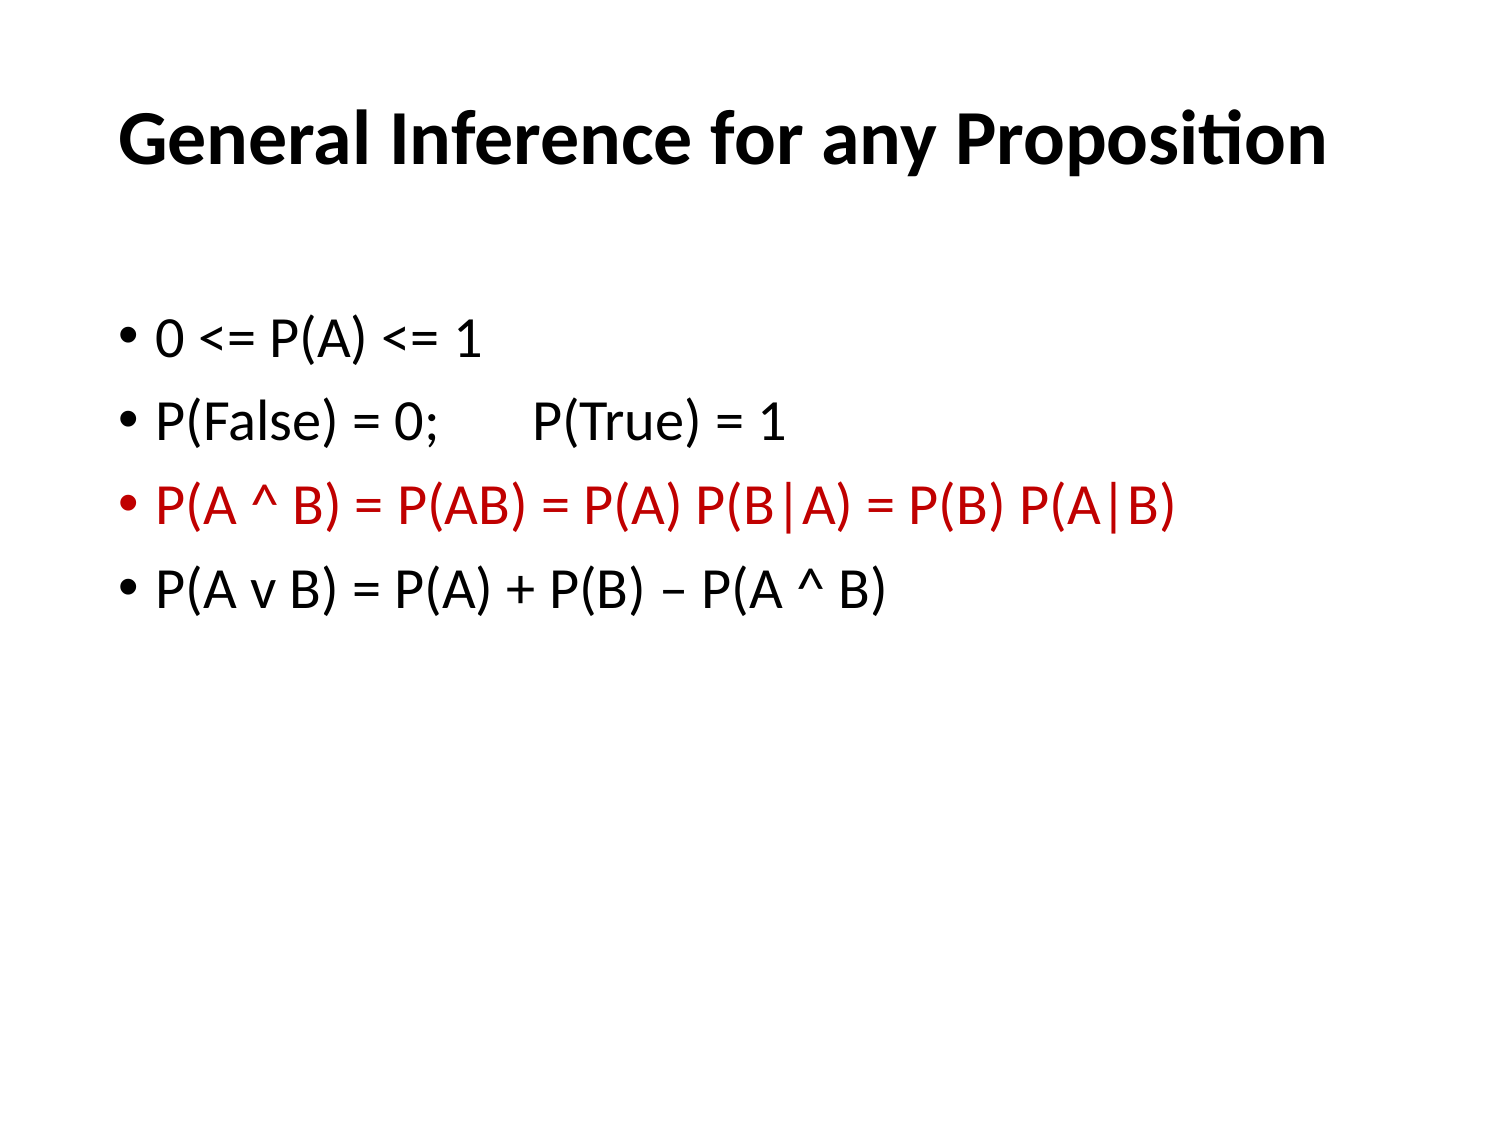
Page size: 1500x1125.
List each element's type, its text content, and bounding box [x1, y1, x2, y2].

title General Inference for any Proposition [103, 59, 1446, 219]
list 0 <= P(A) <= 1 P(False) = 0; P(True) = 1 P(A ^ B) = P(AB) = P(A) P(B|A) = P(B) P(A|B) P(A v B) = P(A) + P(B) – P(A ^ B) [103, 299, 1397, 1014]
